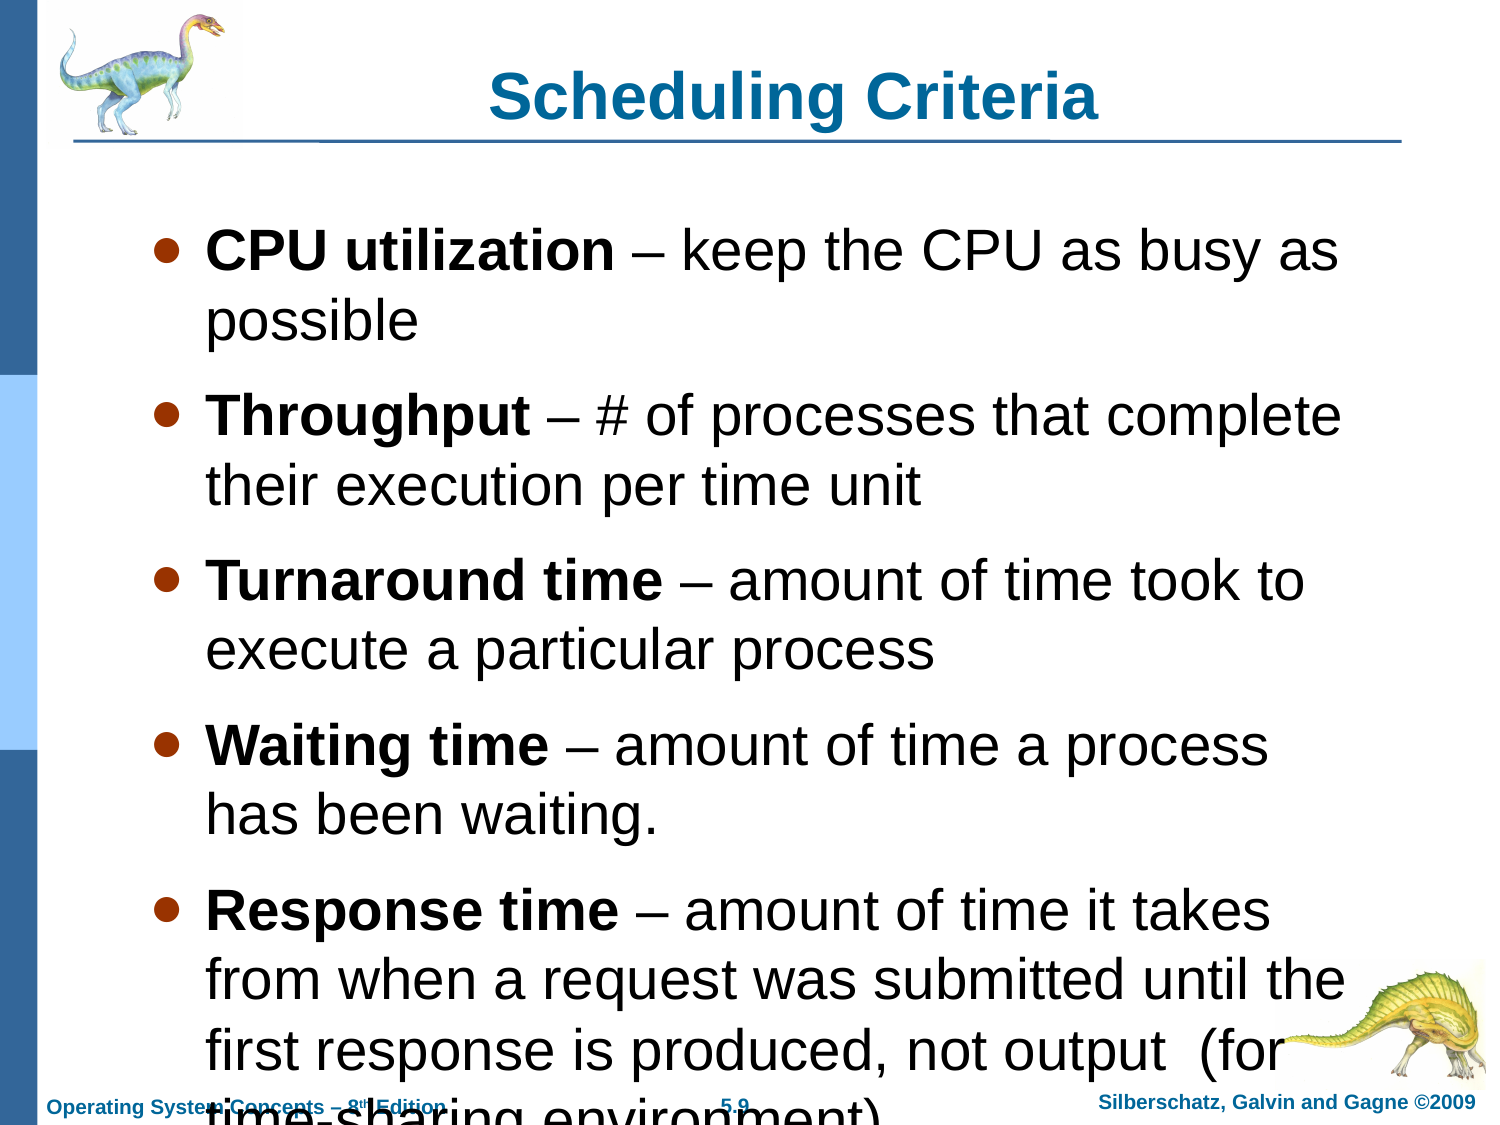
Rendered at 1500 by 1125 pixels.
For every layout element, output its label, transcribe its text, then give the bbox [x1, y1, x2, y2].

text_box CPU utilization – keep the CPU as busy as possible Throughput – # of processes that complete their execution per time unit Turnaround time – amount of time took to execute a particular process Waiting time – amount of time a process has been waiting. Response time – amount of time it takes from when a request was submitted until the first response is produced, not output (for time-sharing environment) [134, 204, 1388, 1018]
text_box Scheduling Criteria [162, 45, 1425, 141]
picture [46, 0, 243, 149]
picture [1275, 959, 1486, 1090]
